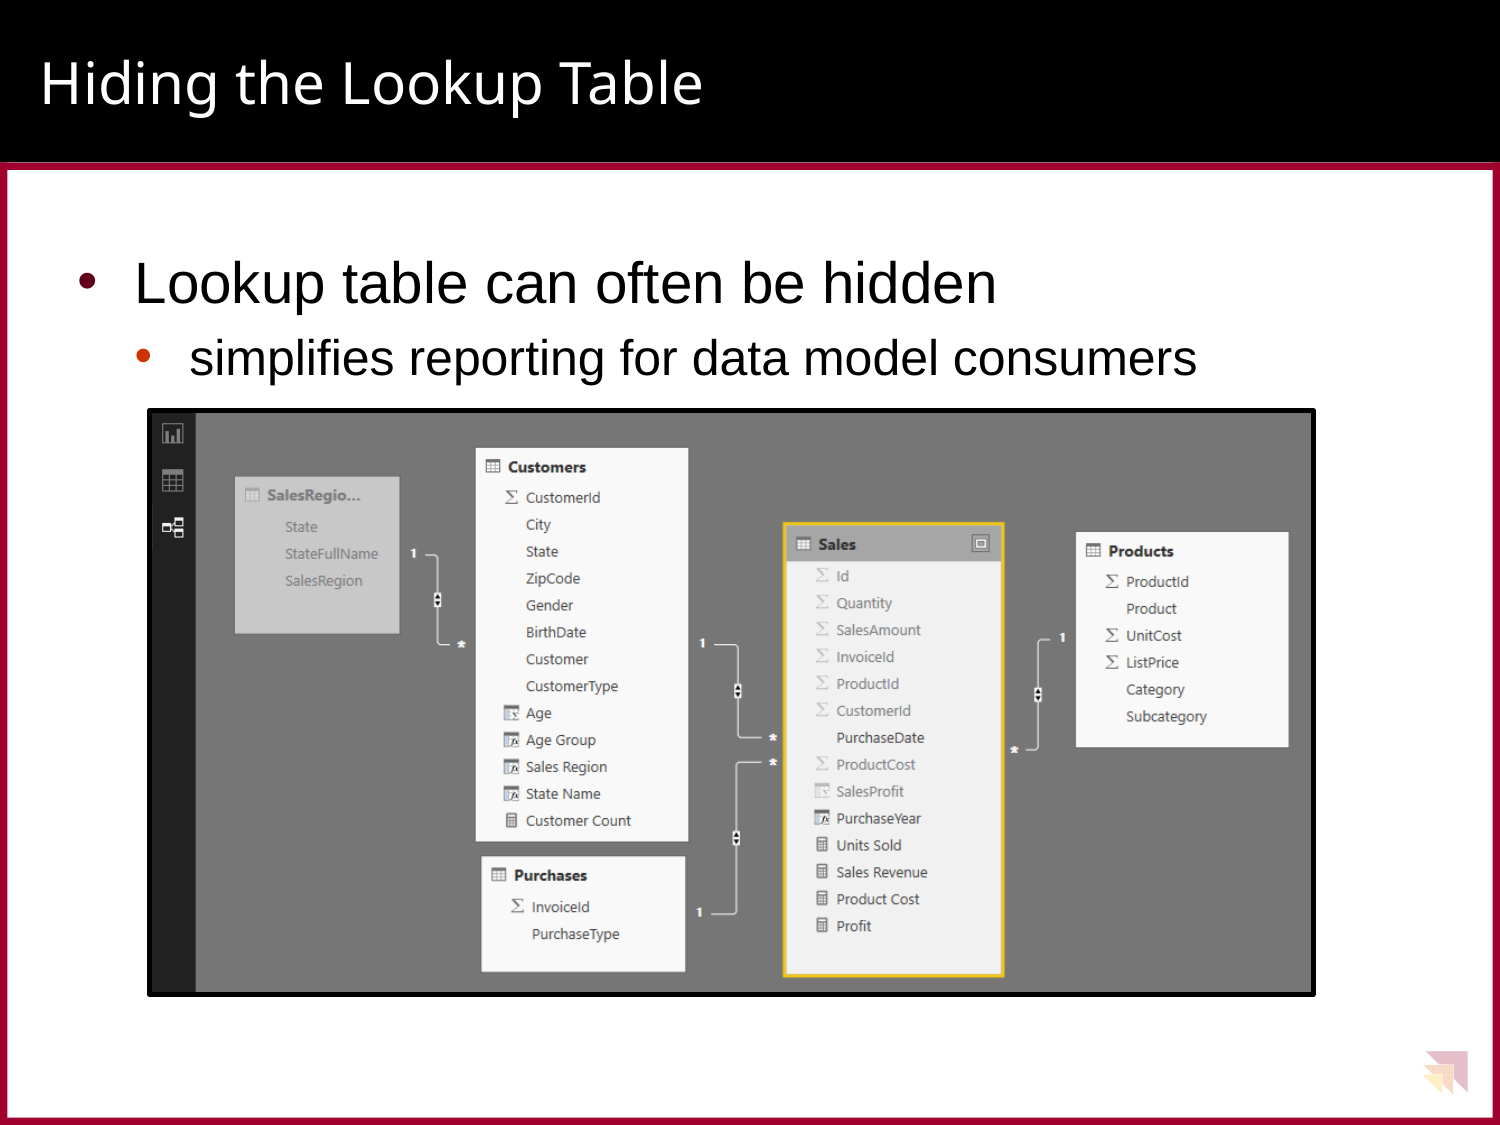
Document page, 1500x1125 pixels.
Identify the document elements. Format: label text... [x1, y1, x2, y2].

list Lookup table can often be hidden simplifies reporting for data model consumers [62, 237, 1438, 1088]
title Hiding the Lookup Table [24, 12, 1438, 150]
picture [151, 412, 1312, 993]
